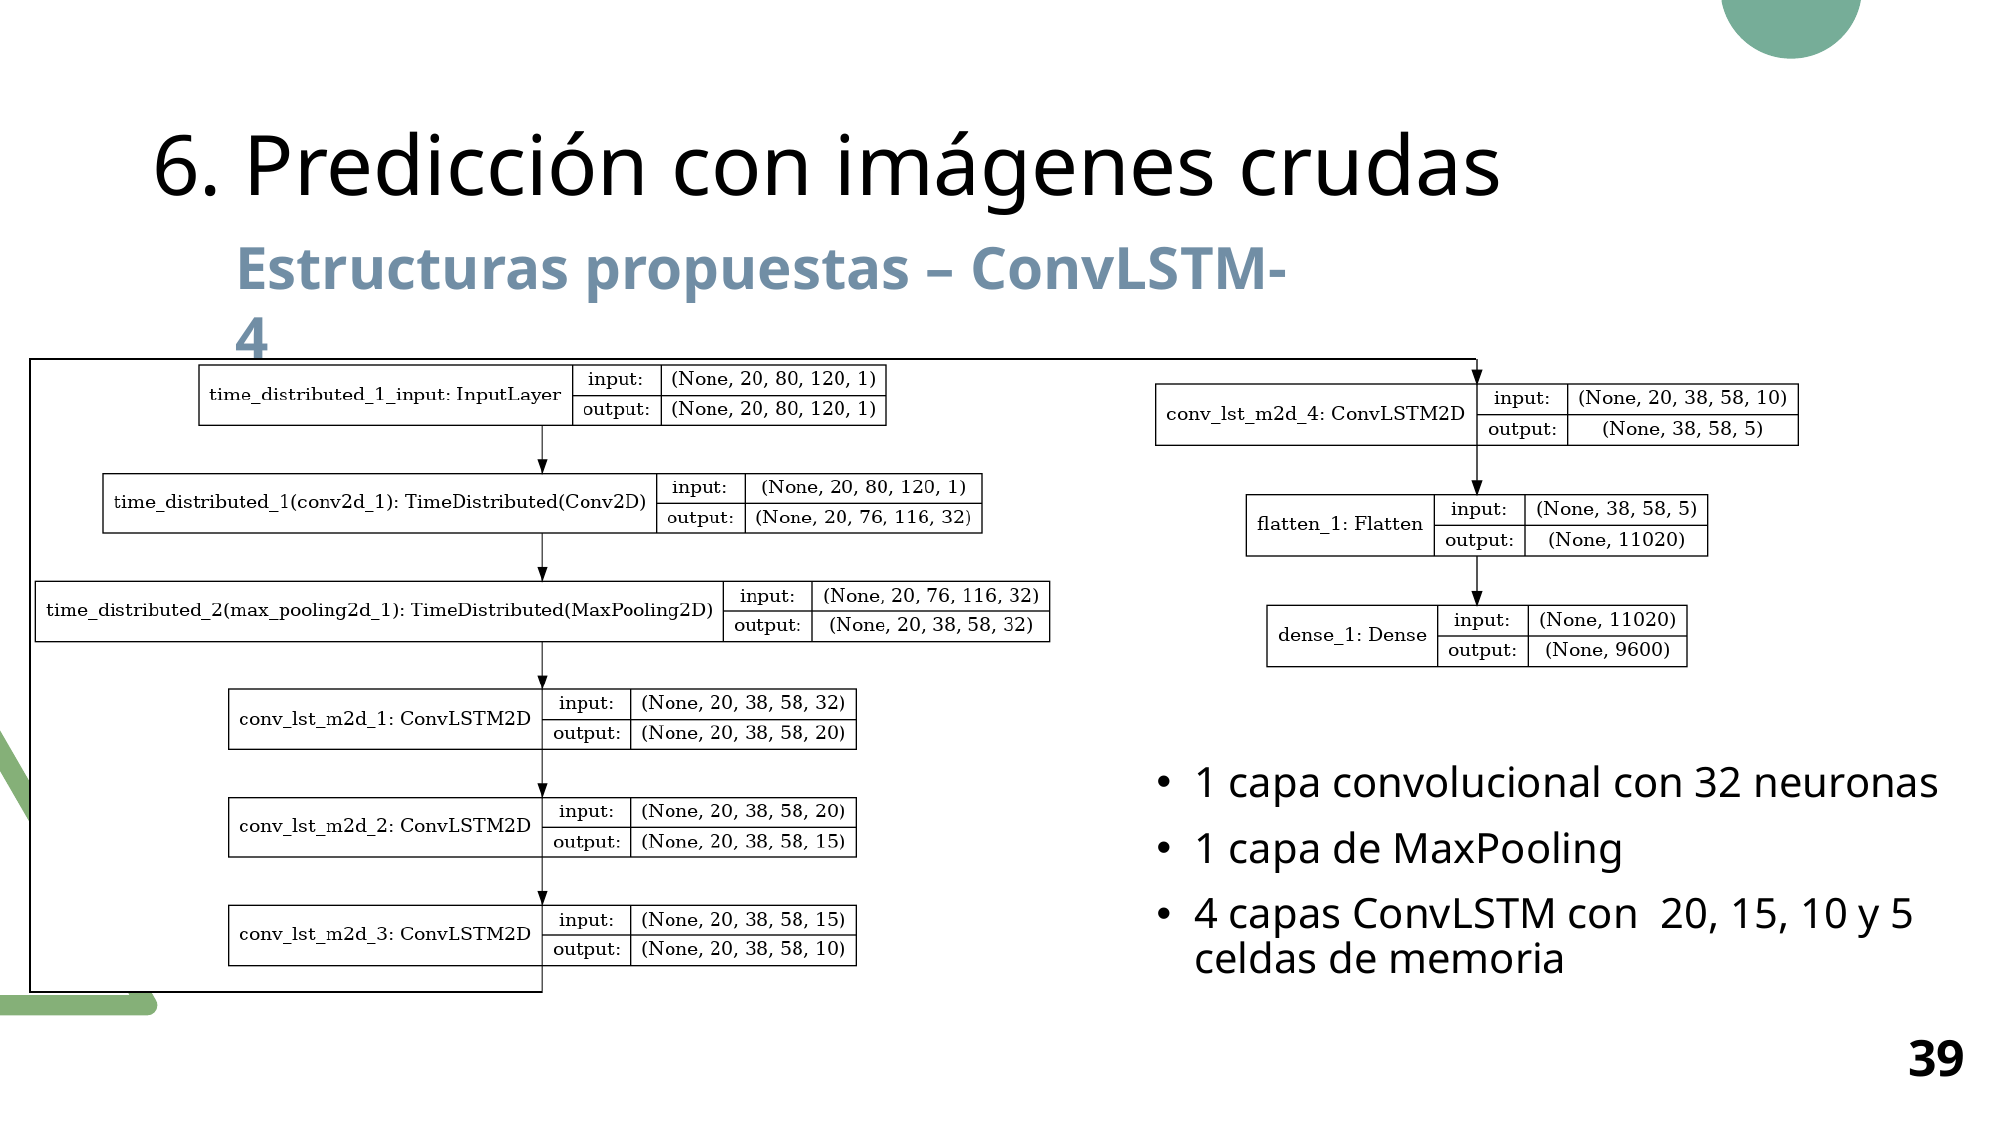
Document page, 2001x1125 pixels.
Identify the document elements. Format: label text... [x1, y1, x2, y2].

picture [30, 359, 692, 993]
picture [1326, 359, 2000, 672]
title 6. Predicción con imágenes crudas [137, 59, 1863, 278]
list 1 capa convolucional con 32 neuronas 1 capa de MaxPooling 4 capas ConvLSTM con 20, 15, 10 y 5 celdas de memoria [1326, 753, 1970, 1031]
text_box Estructuras propuestas – ConvLSTM-4 [220, 223, 692, 358]
text_box 39 [1893, 1019, 1981, 1095]
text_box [692, 208, 1326, 1125]
